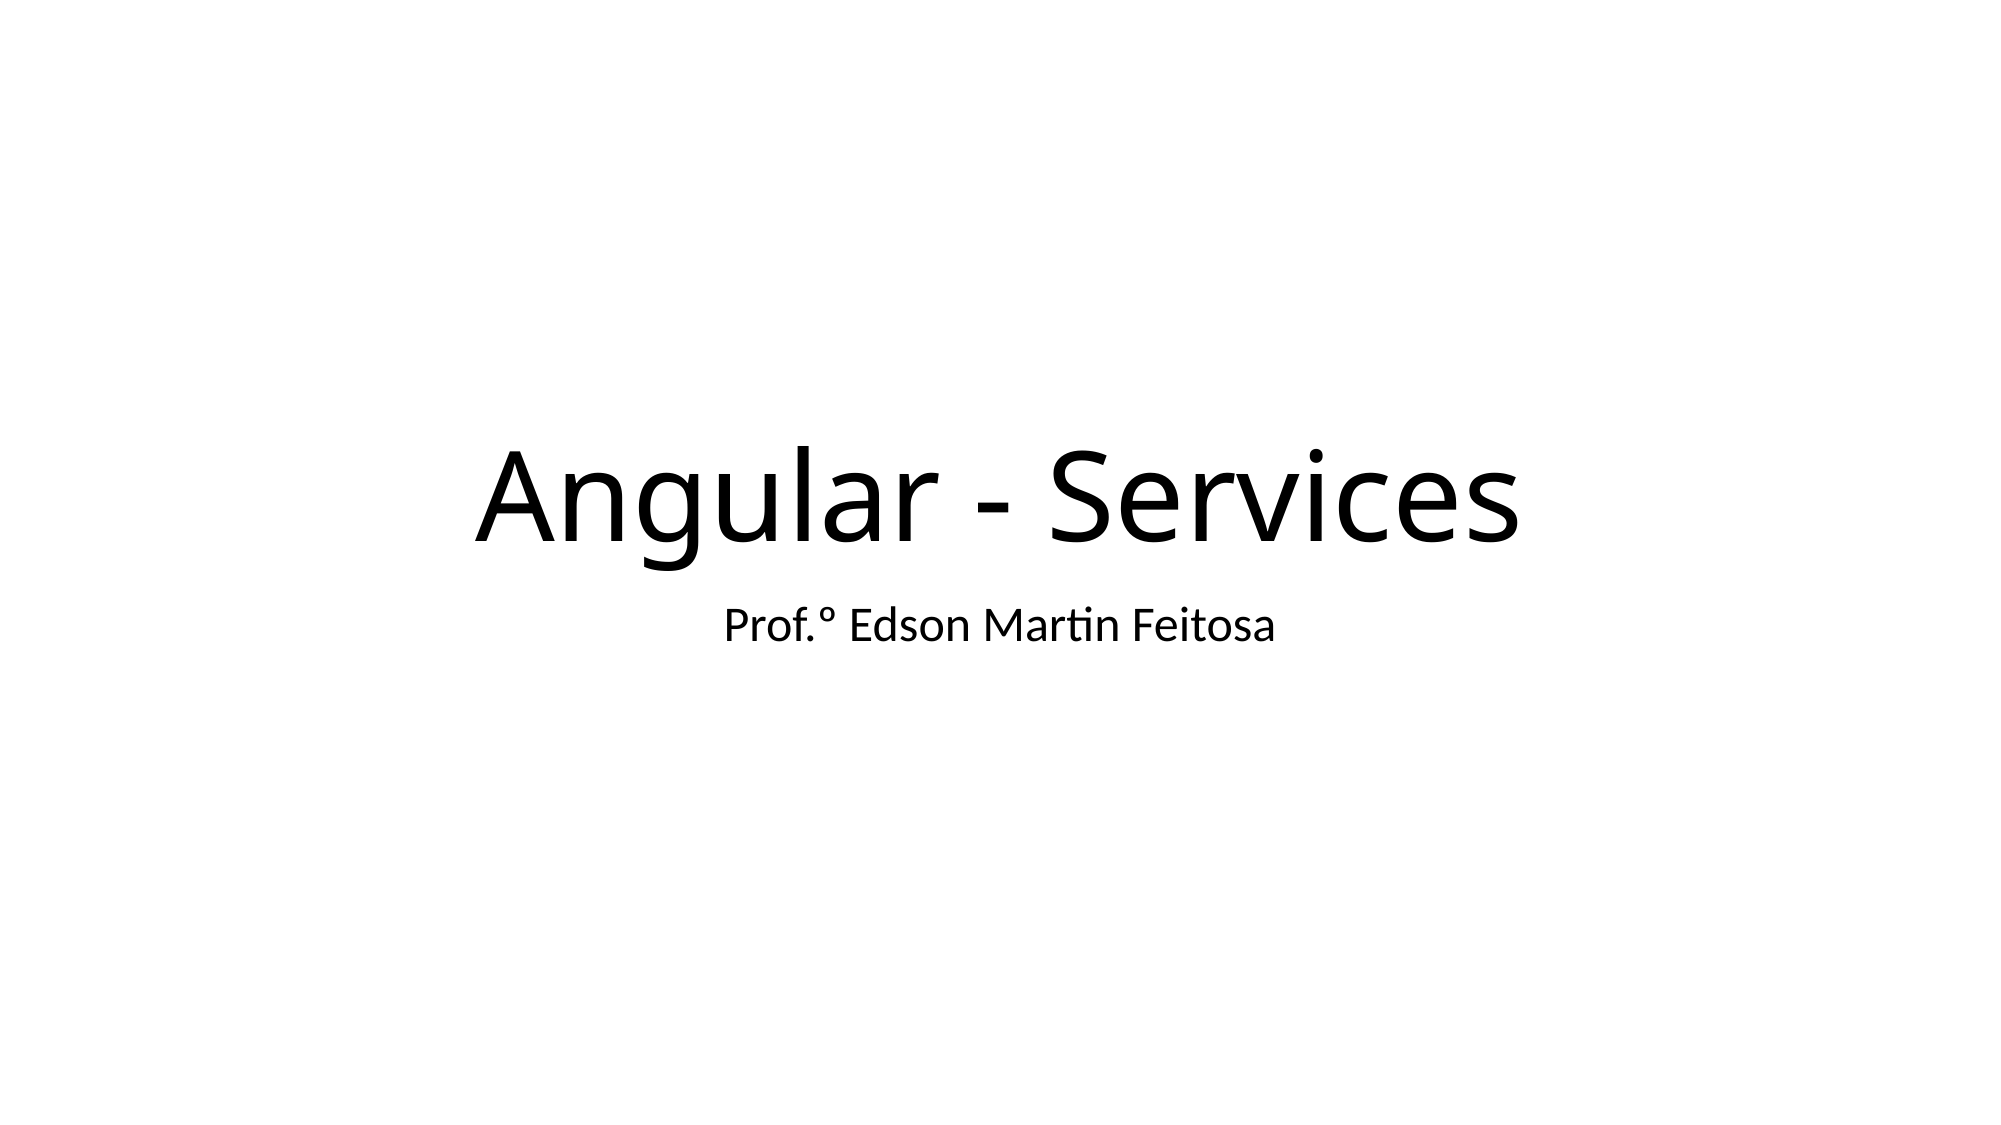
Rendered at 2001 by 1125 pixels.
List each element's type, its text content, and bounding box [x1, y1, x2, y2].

subtitle Prof.º Edson Martin Feitosa [249, 590, 1750, 863]
title Angular - Services [249, 184, 1750, 576]
